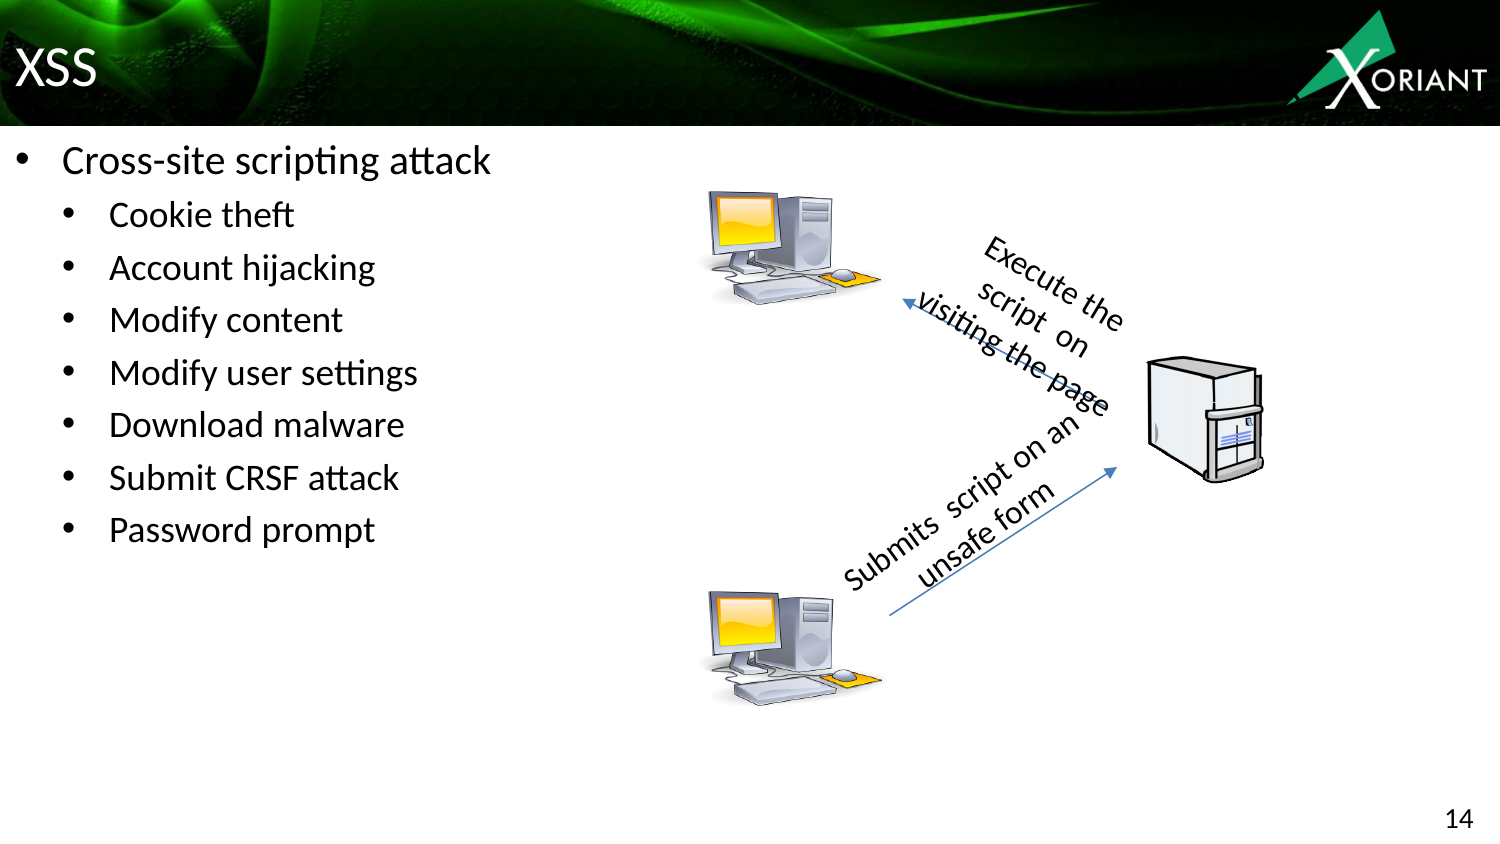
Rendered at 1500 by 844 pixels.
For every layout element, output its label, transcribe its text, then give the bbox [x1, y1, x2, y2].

picture [1270, 0, 1500, 126]
title XSS [0, 0, 1270, 125]
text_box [694, 156, 1292, 737]
list Cross-site scripting attack Cookie theft Account hijacking Modify content Modify user settings Download malware Submit CRSF attack Password prompt [0, 125, 1499, 842]
